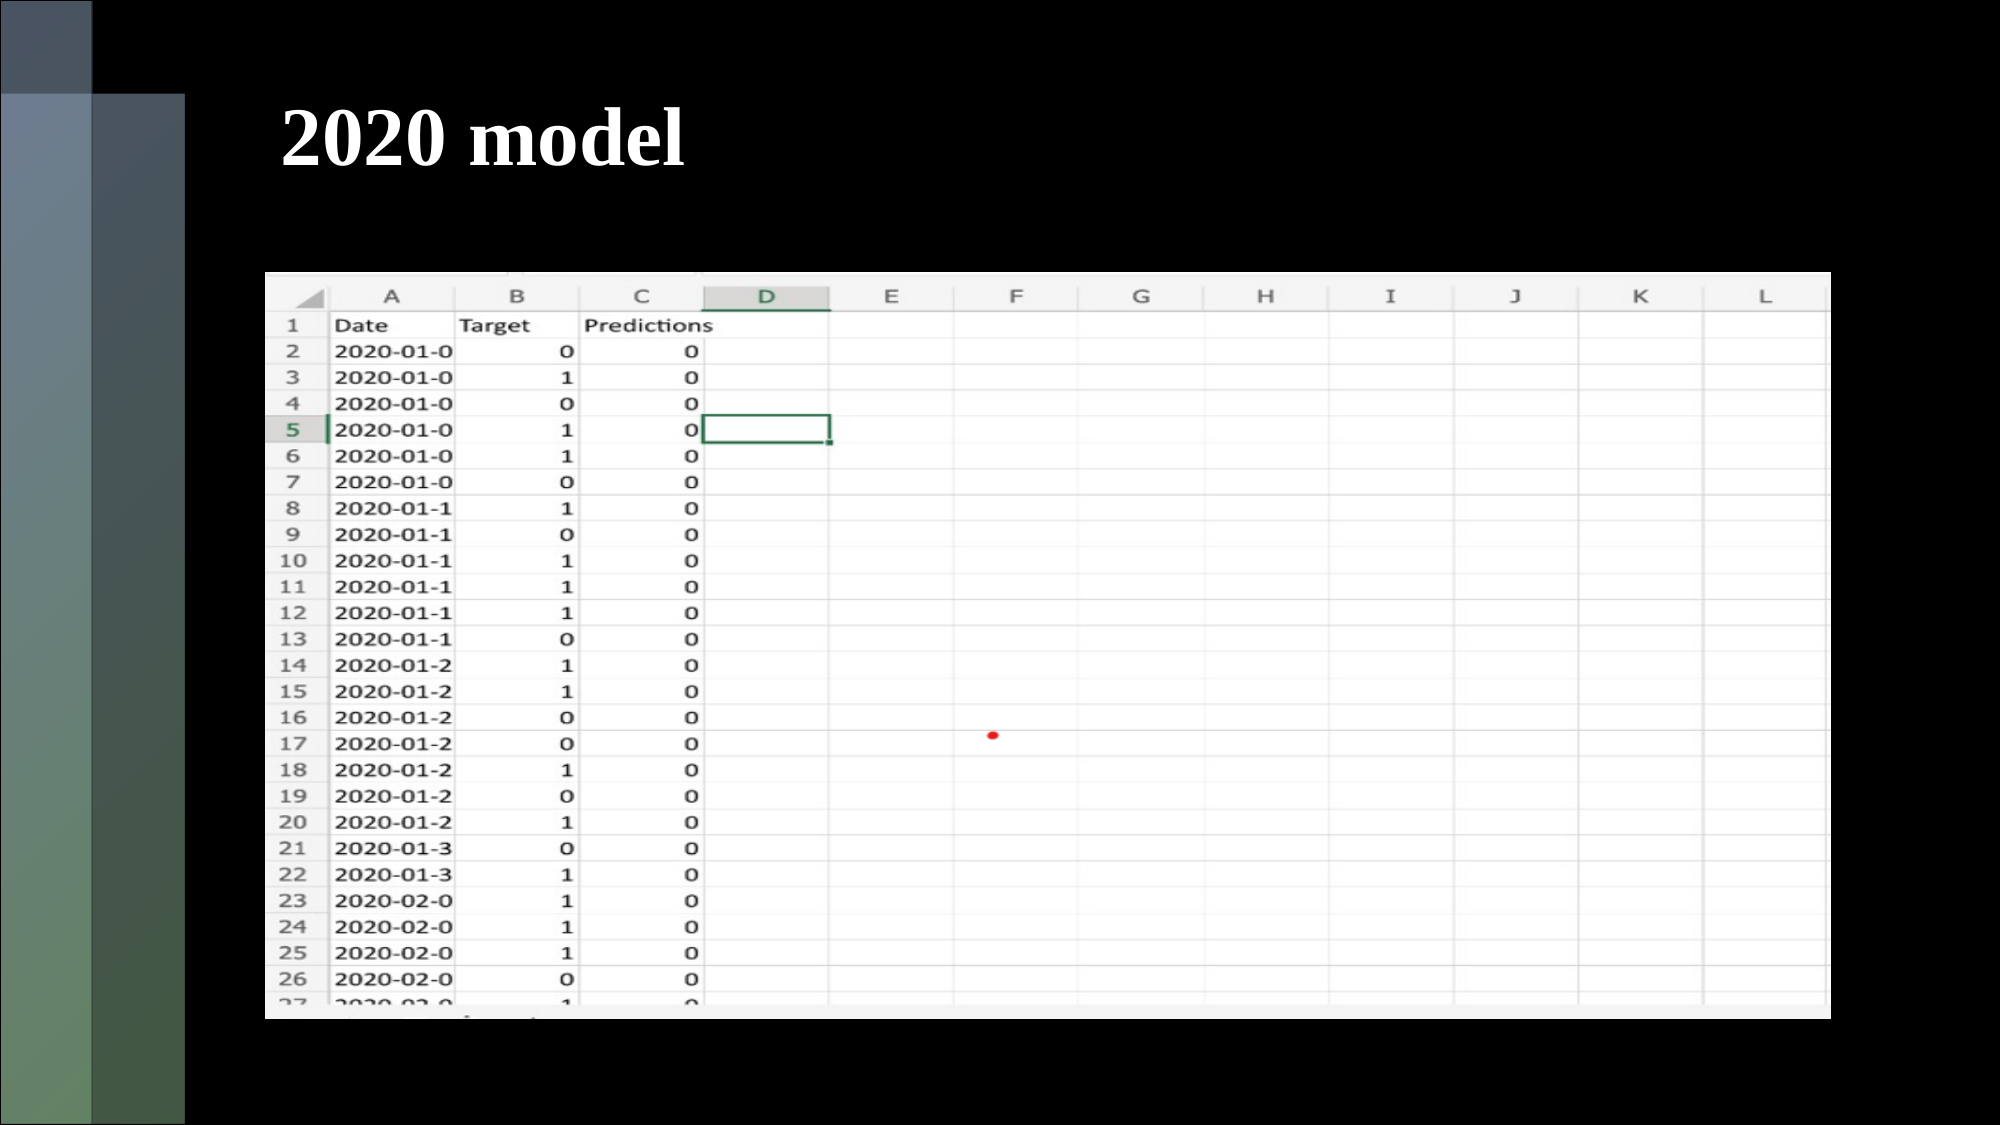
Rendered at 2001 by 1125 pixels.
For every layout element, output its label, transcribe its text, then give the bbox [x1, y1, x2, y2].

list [265, 272, 1831, 1019]
title 2020 model [265, 74, 1817, 220]
